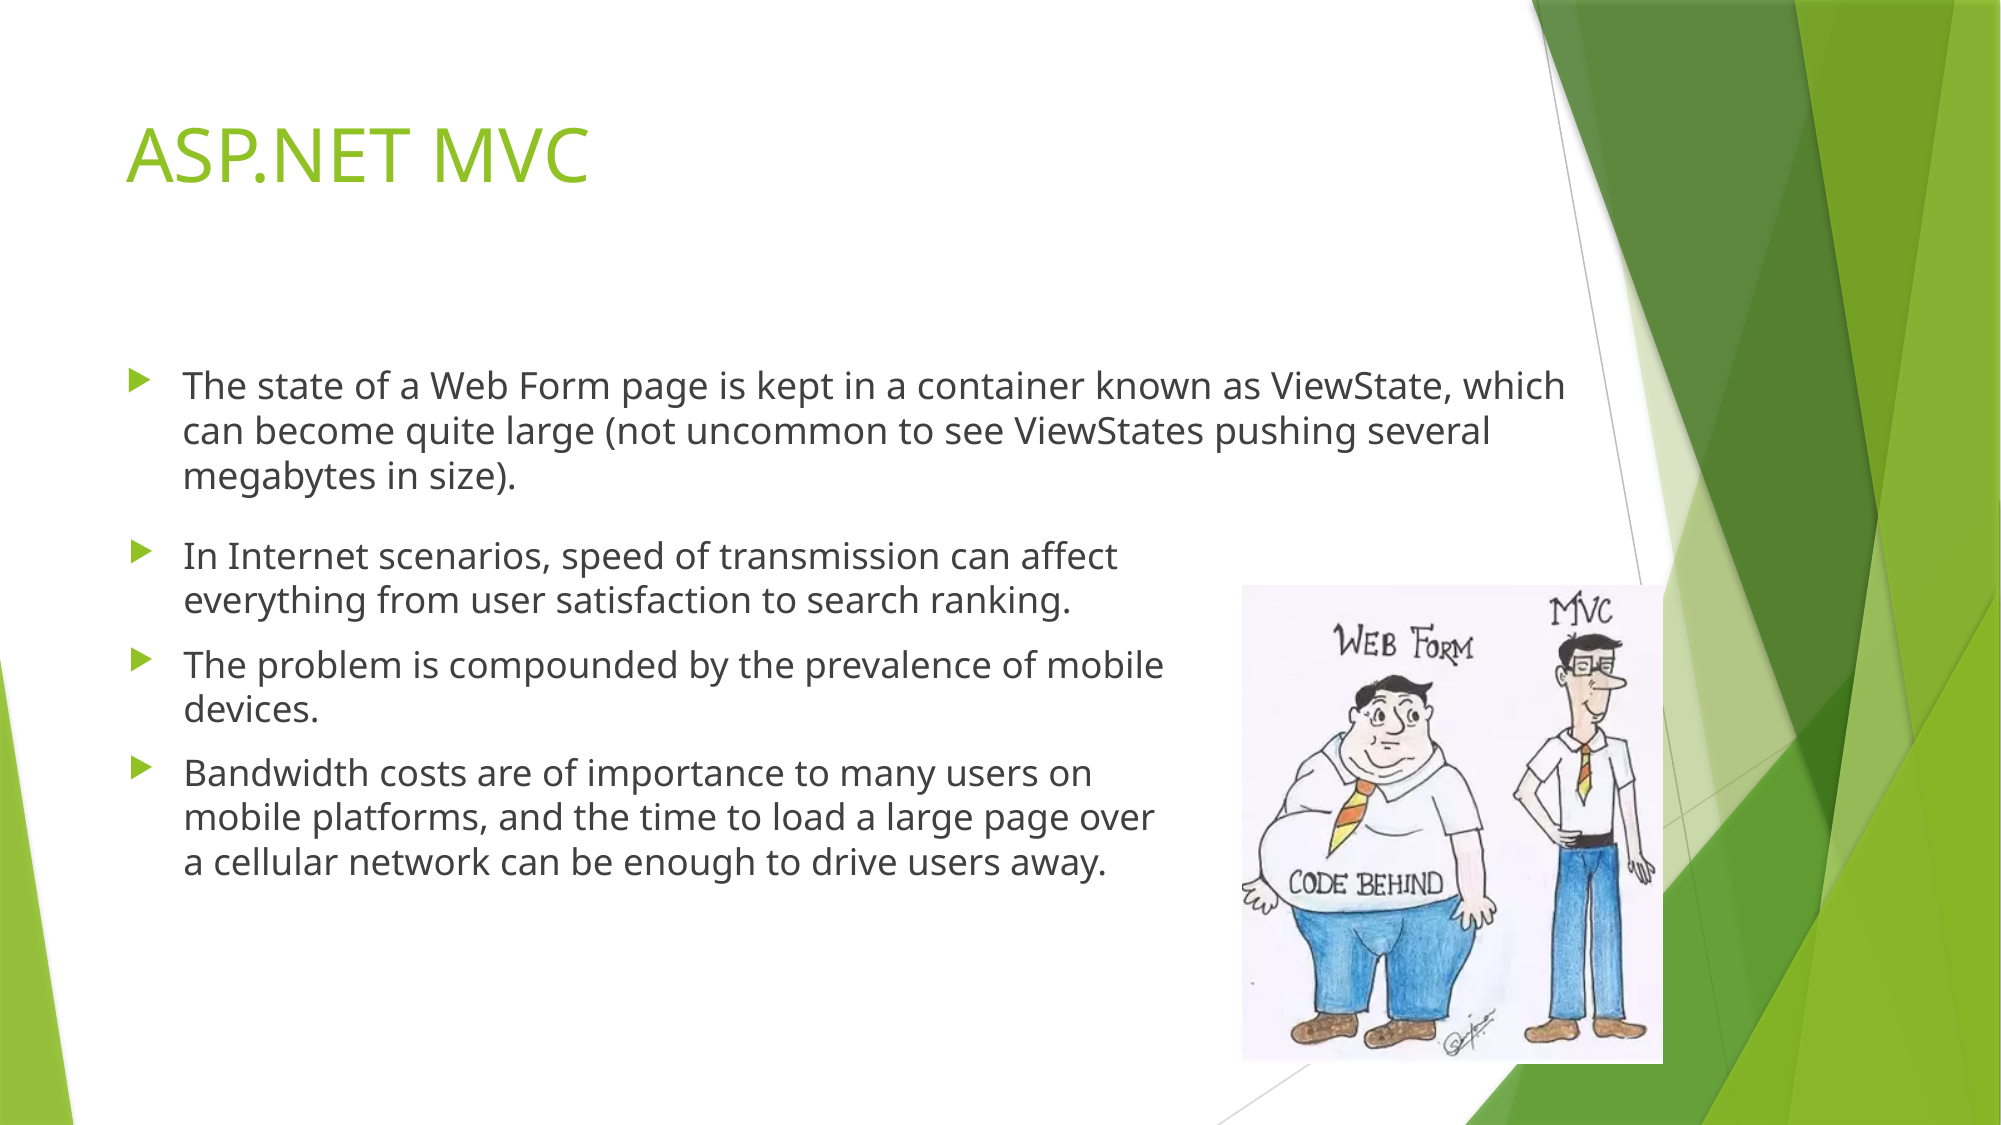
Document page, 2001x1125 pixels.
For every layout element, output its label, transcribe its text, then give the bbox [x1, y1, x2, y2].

text_box In Internet scenarios, speed of transmission can affect everything from user satisfaction to search ranking. The problem is compounded by the prevalence of mobile devices. Bandwidth costs are of importance to many users on mobile platforms, and the time to load a large page over a cellular network can be enough to drive users away. [113, 525, 1192, 928]
title ASP.NET MVC [111, 99, 1522, 317]
list The state of a Web Form page is kept in a container known as ViewState, which can become quite large (not uncommon to see ViewStates pushing several megabytes in size). [111, 354, 1599, 586]
picture [1242, 585, 1664, 1064]
